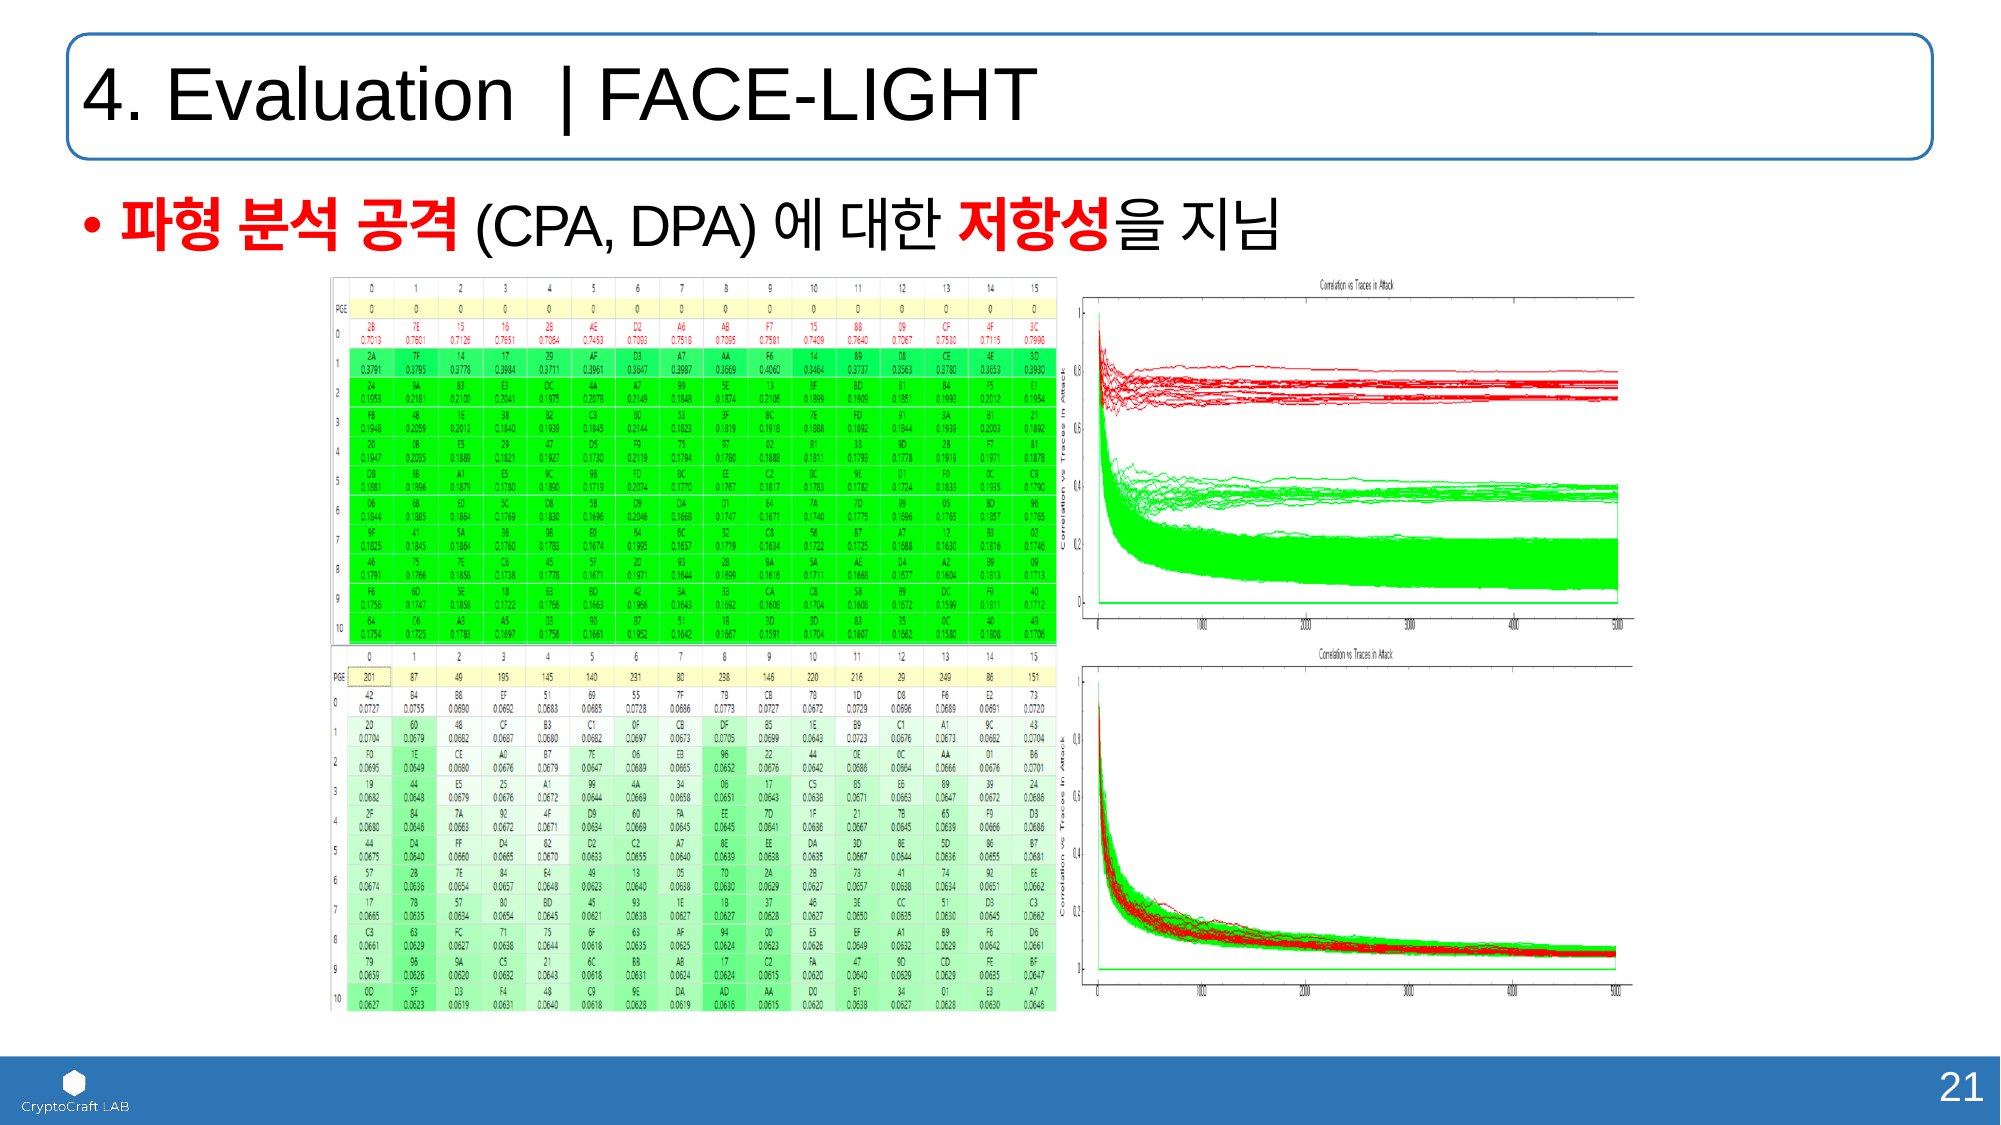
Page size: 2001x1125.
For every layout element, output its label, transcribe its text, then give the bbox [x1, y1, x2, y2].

picture [325, 269, 1638, 1019]
list 파형 분석 공격(CPA, DPA)에 대한 저항성을 지님 [67, 189, 1933, 1019]
title 4. Evaluation | FACE-LIGHT [67, 34, 1933, 160]
picture [13, 1061, 138, 1123]
